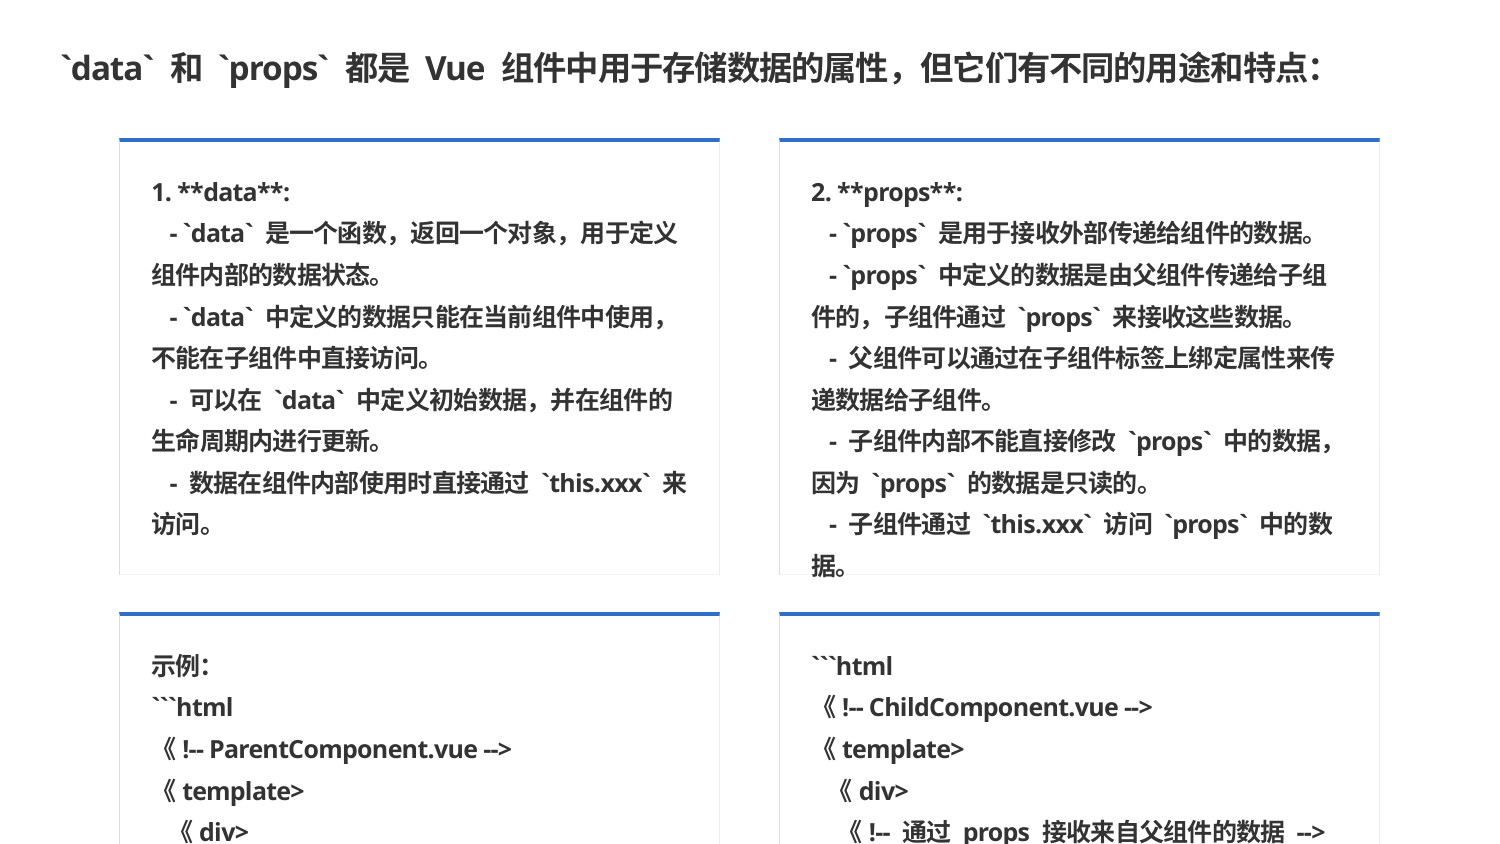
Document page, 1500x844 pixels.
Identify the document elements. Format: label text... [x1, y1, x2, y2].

picture [779, 138, 1380, 576]
picture [779, 612, 1380, 844]
picture [119, 138, 720, 576]
text_box `data` 和 `props` 都是 Vue 组件中用于存储数据的属性，但它们有不同的用途和特点： [60, 37, 1440, 87]
picture [119, 612, 720, 844]
